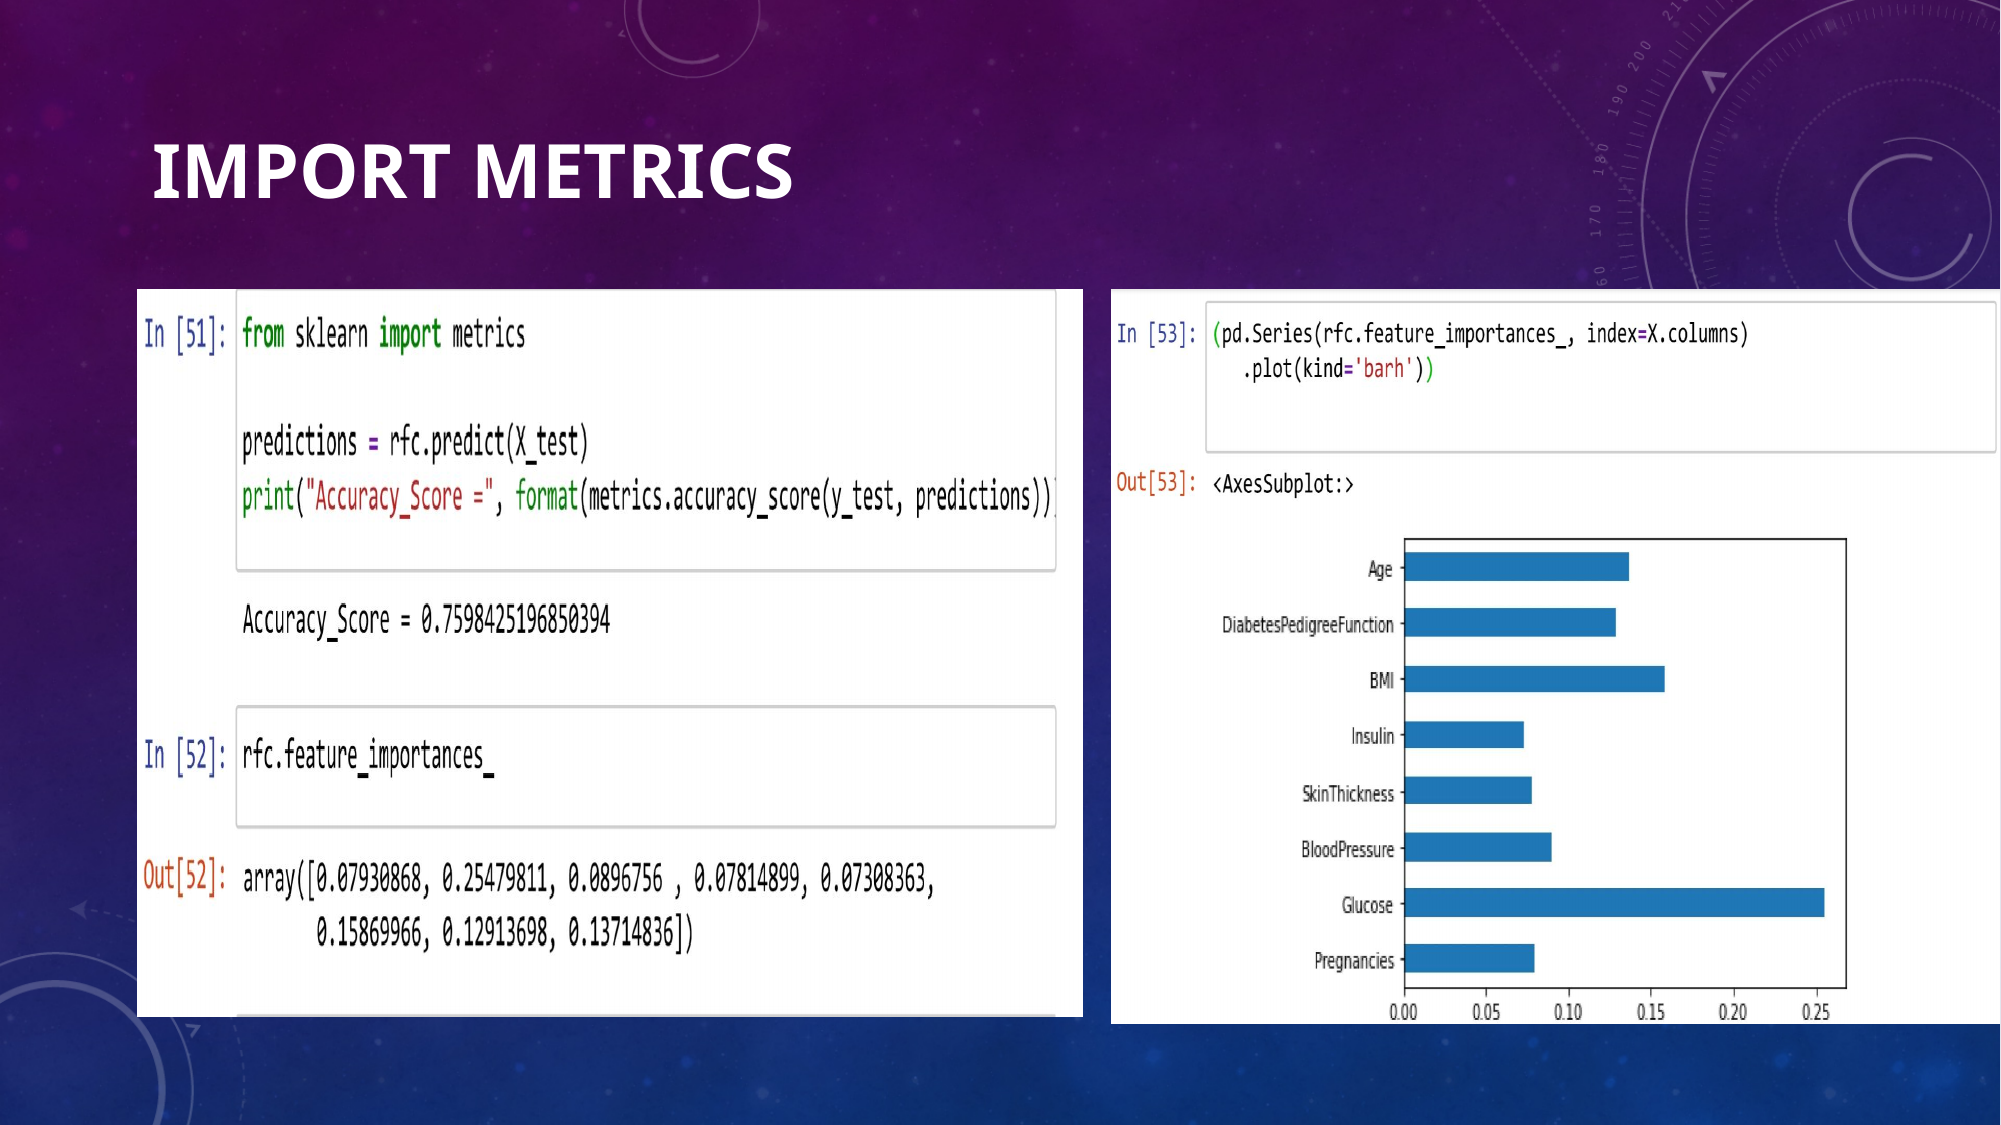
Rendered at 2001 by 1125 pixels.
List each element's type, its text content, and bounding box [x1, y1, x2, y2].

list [137, 289, 1084, 1017]
picture [0, 0, 2001, 1125]
title Import metrics [137, 47, 1763, 290]
